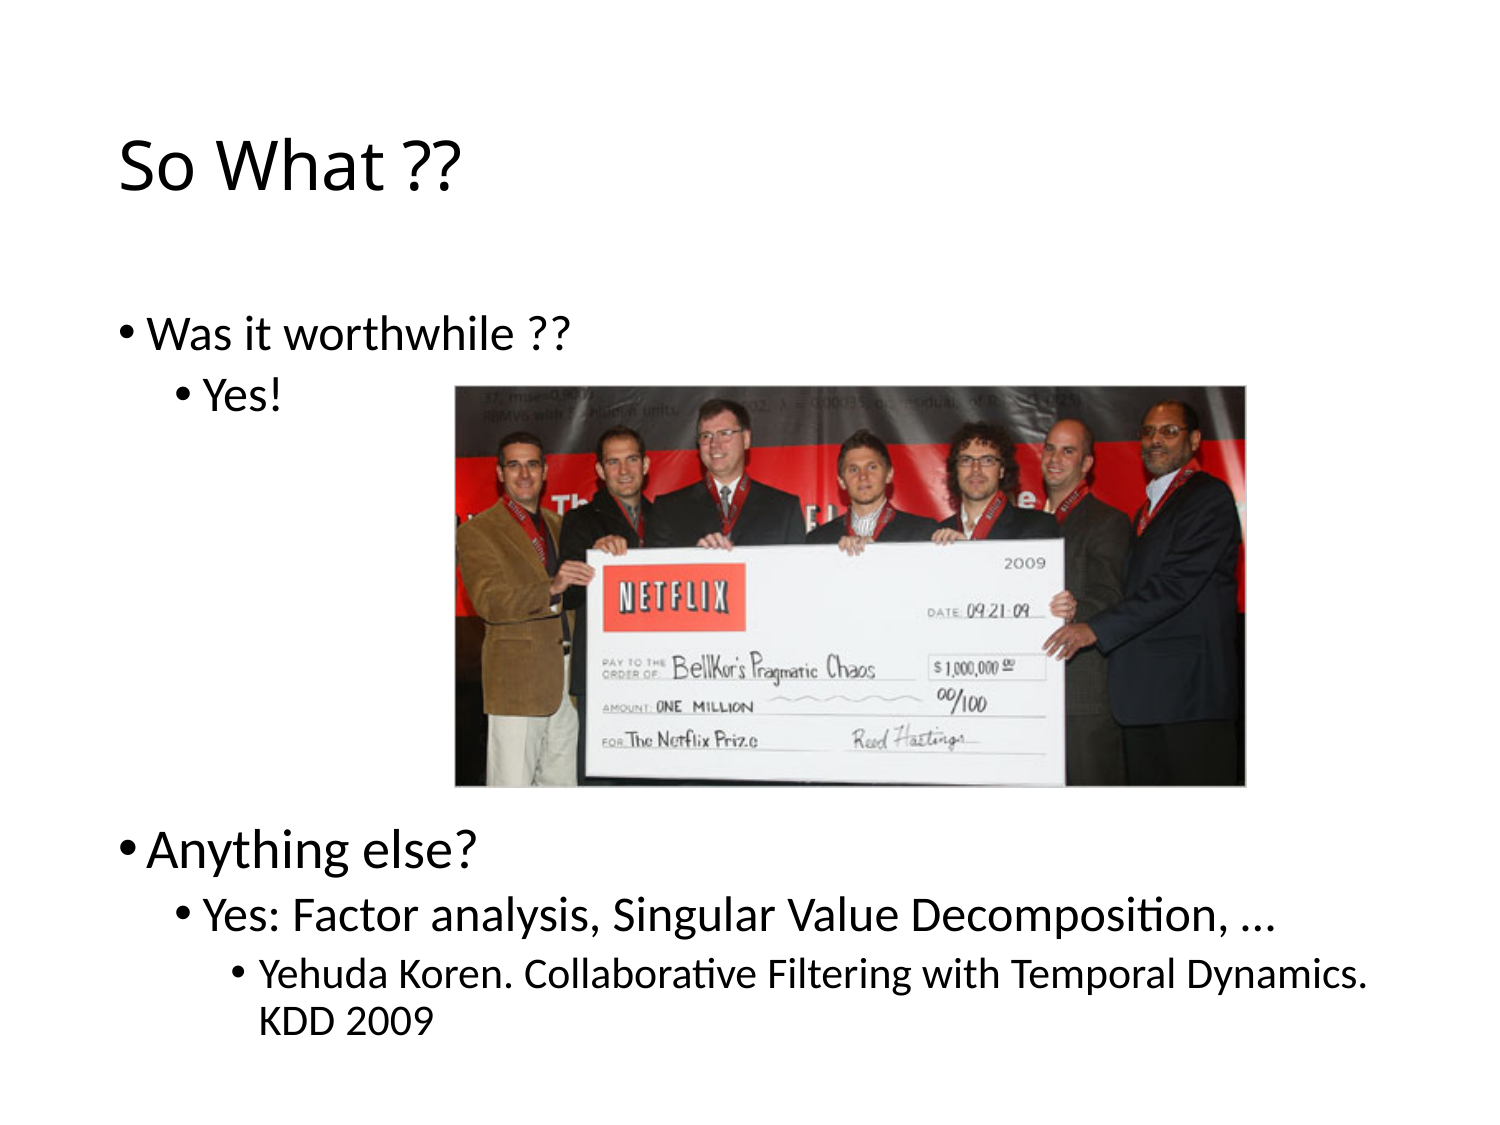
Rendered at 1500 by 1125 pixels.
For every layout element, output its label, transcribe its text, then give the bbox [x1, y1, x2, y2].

list Was it worthwhile ?? Yes! Anything else? Yes: Factor analysis, Singular Value Decomposition, … Yehuda Koren. Collaborative Filtering with Temporal Dynamics. KDD 2009 [103, 299, 1397, 1083]
title So What ?? [103, 59, 1397, 278]
picture [454, 385, 1247, 788]
